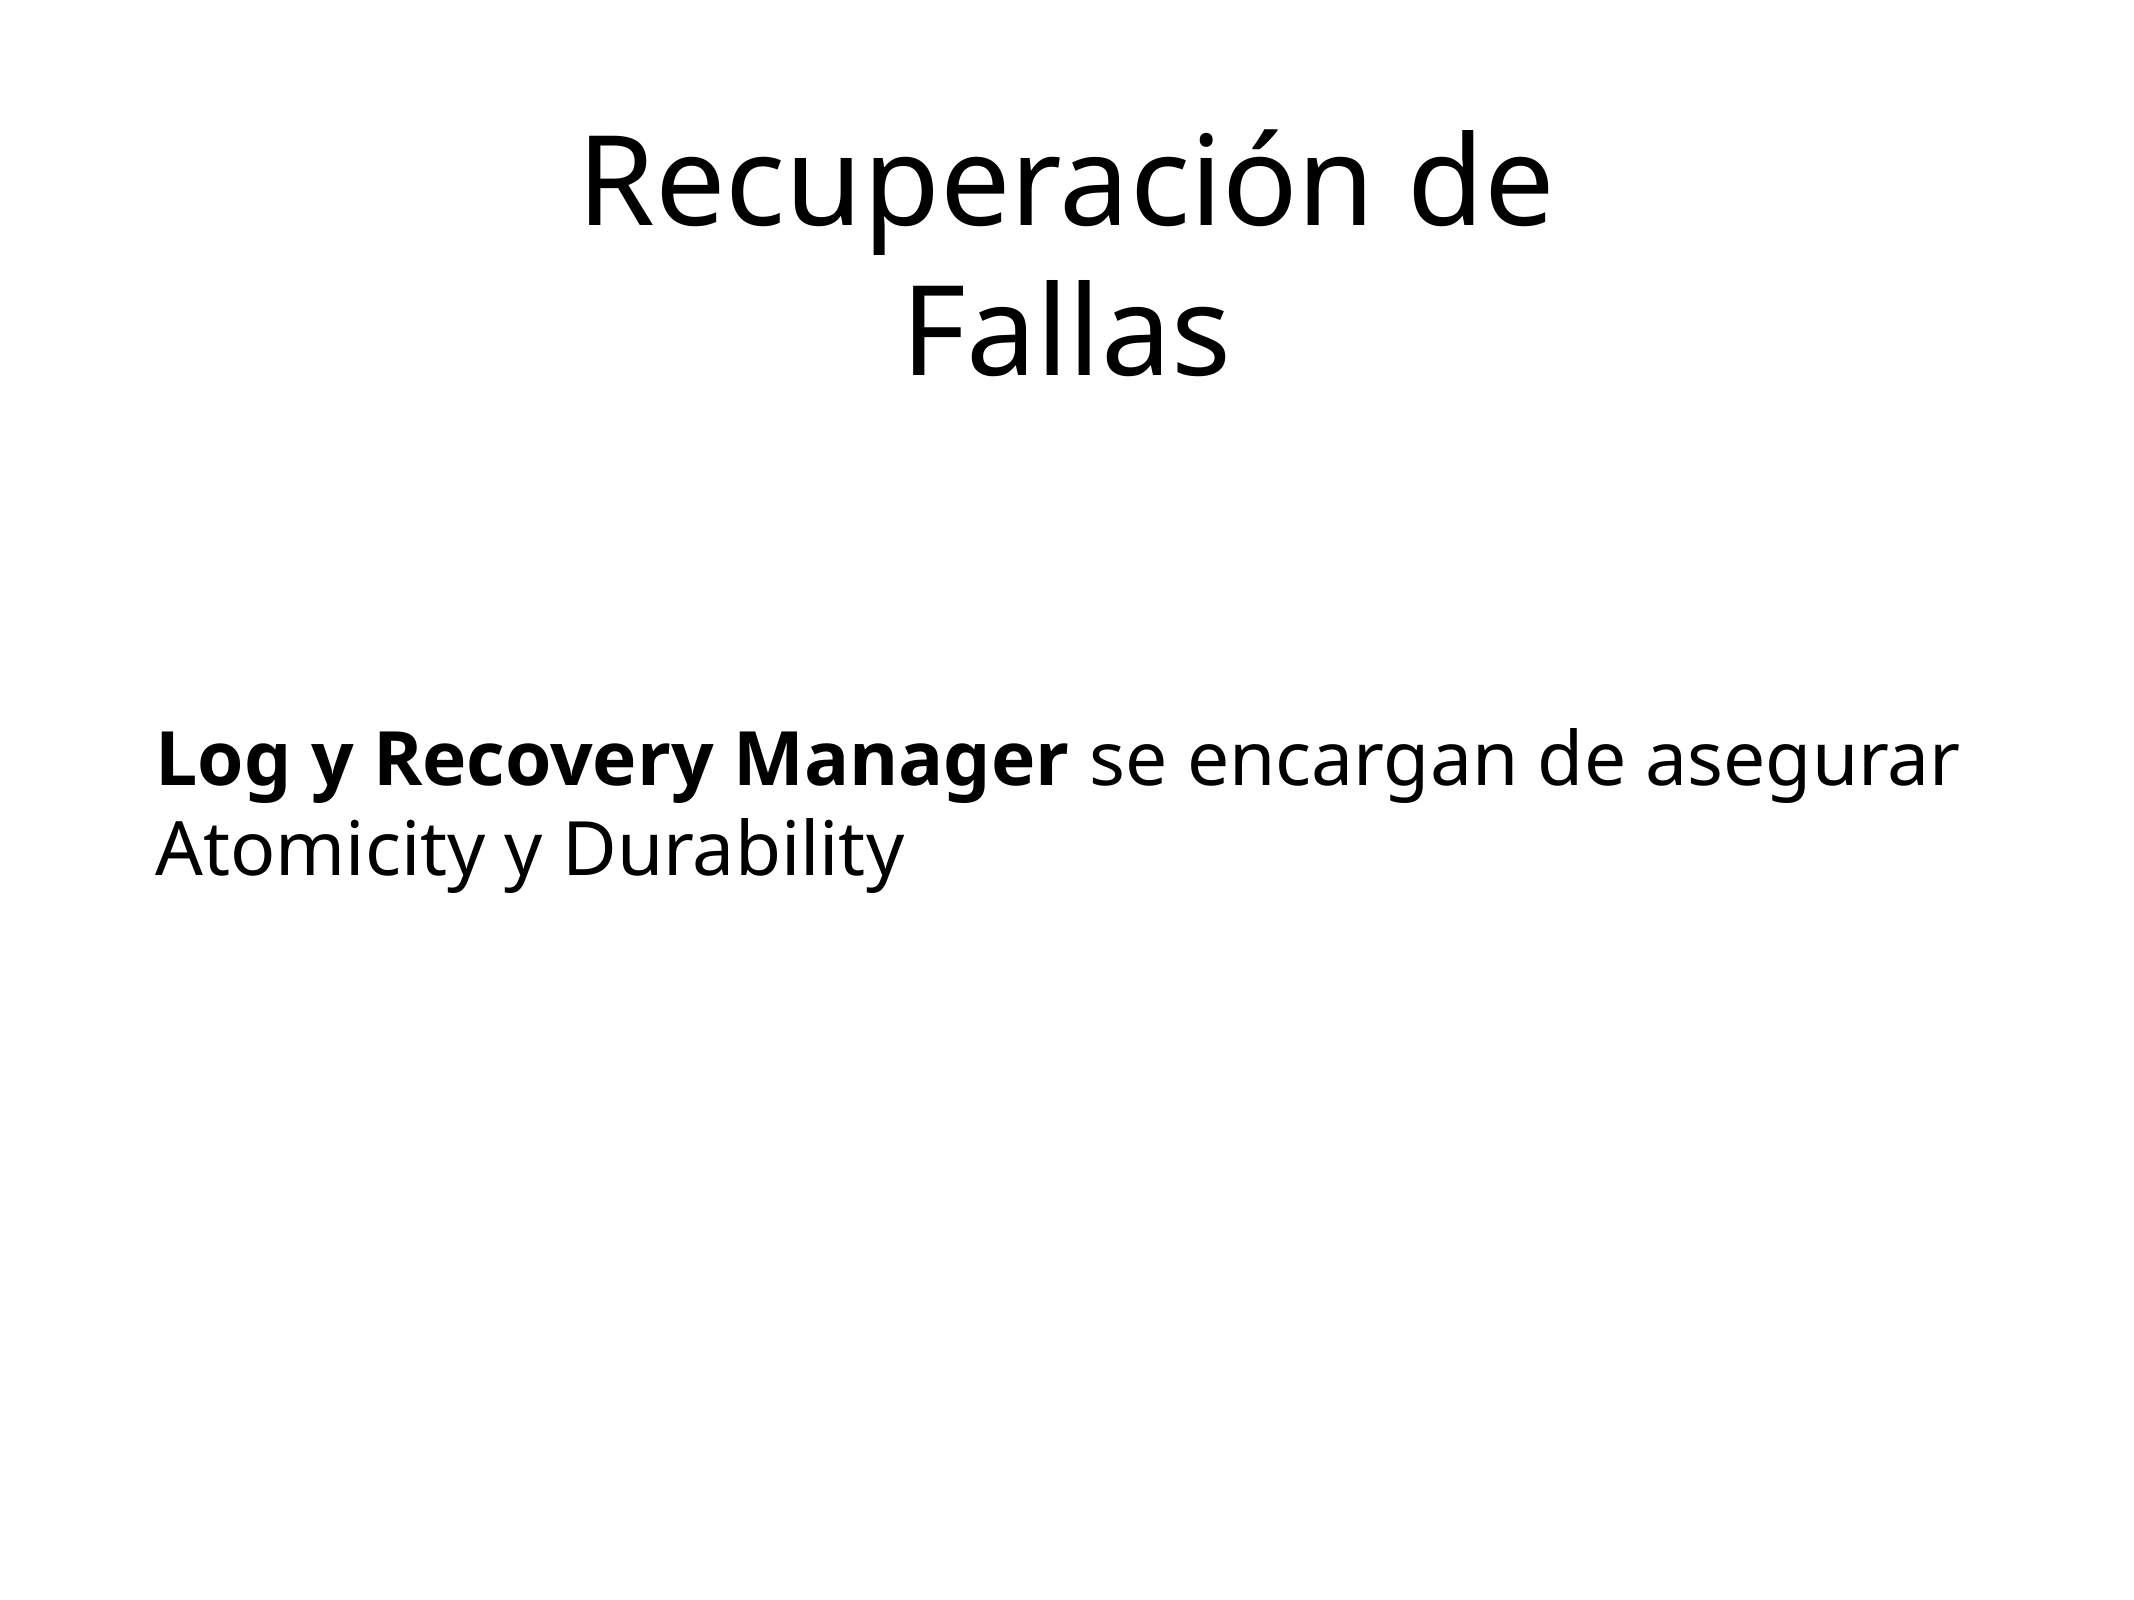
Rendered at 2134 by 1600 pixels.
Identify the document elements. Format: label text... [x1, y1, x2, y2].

text_box Recuperación de Fallas [393, 91, 1740, 409]
text_box Log y Recovery Manager se encargan de asegurar Atomicity y Durability [146, 701, 1987, 899]
